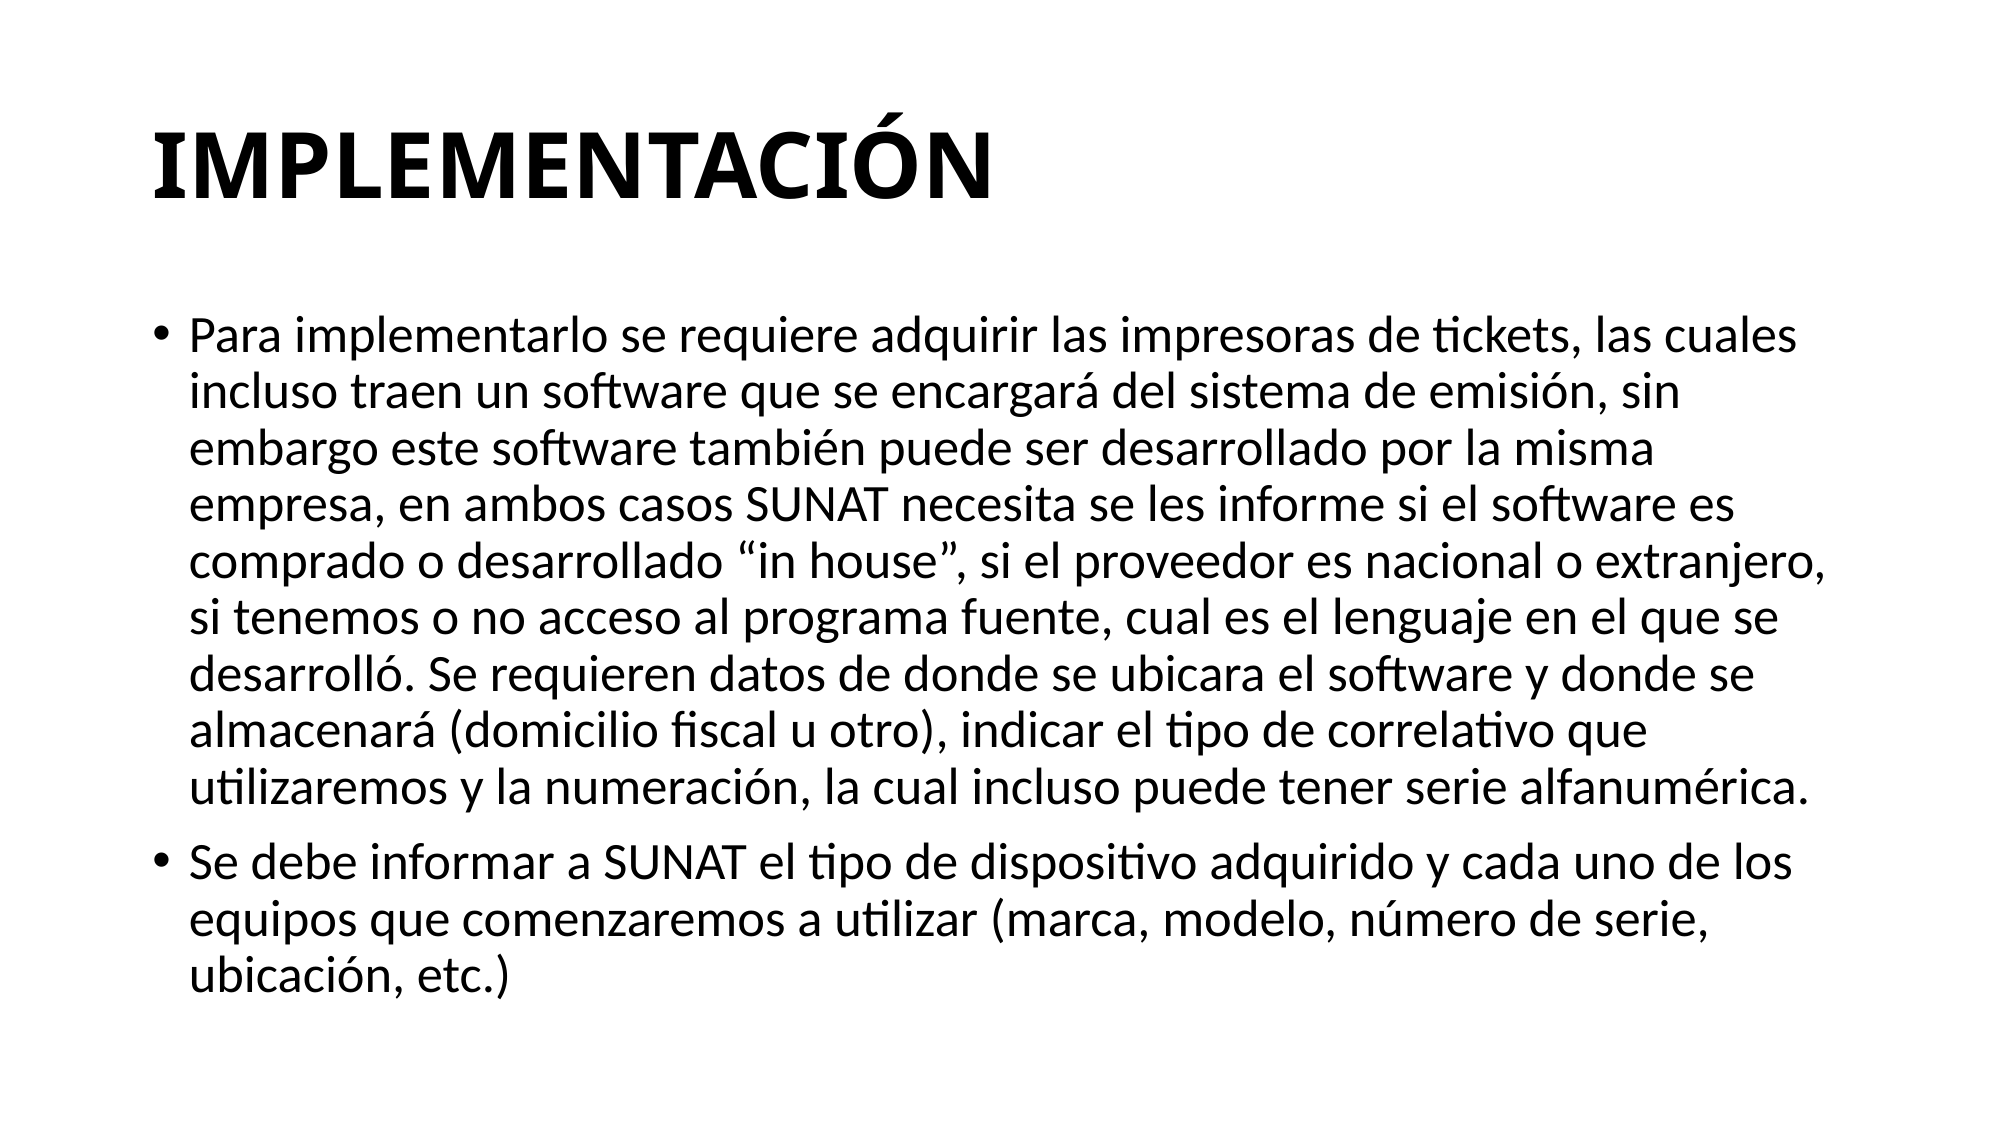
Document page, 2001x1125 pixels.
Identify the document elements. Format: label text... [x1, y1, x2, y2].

title IMPLEMENTACIÓN [137, 59, 1863, 278]
list Para implementarlo se requiere adquirir las impresoras de tickets, las cuales incluso traen un software que se encargará del sistema de emisión, sin embargo este software también puede ser desarrollado por la misma empresa, en ambos casos SUNAT necesita se les informe si el software es comprado o desarrollado “in house”, si el proveedor es nacional o extranjero, si tenemos o no acceso al programa fuente, cual es el lenguaje en el que se desarrolló. Se requieren datos de donde se ubicara el software y donde se almacenará (domicilio fiscal u otro), indicar el tipo de correlativo que utilizaremos y la numeración, la cual incluso puede tener serie alfanumérica. Se debe informar a SUNAT el tipo de dispositivo adquirido y cada uno de los equipos que comenzaremos a utilizar (marca, modelo, número de serie, ubicación, etc.) [137, 299, 1863, 1014]
